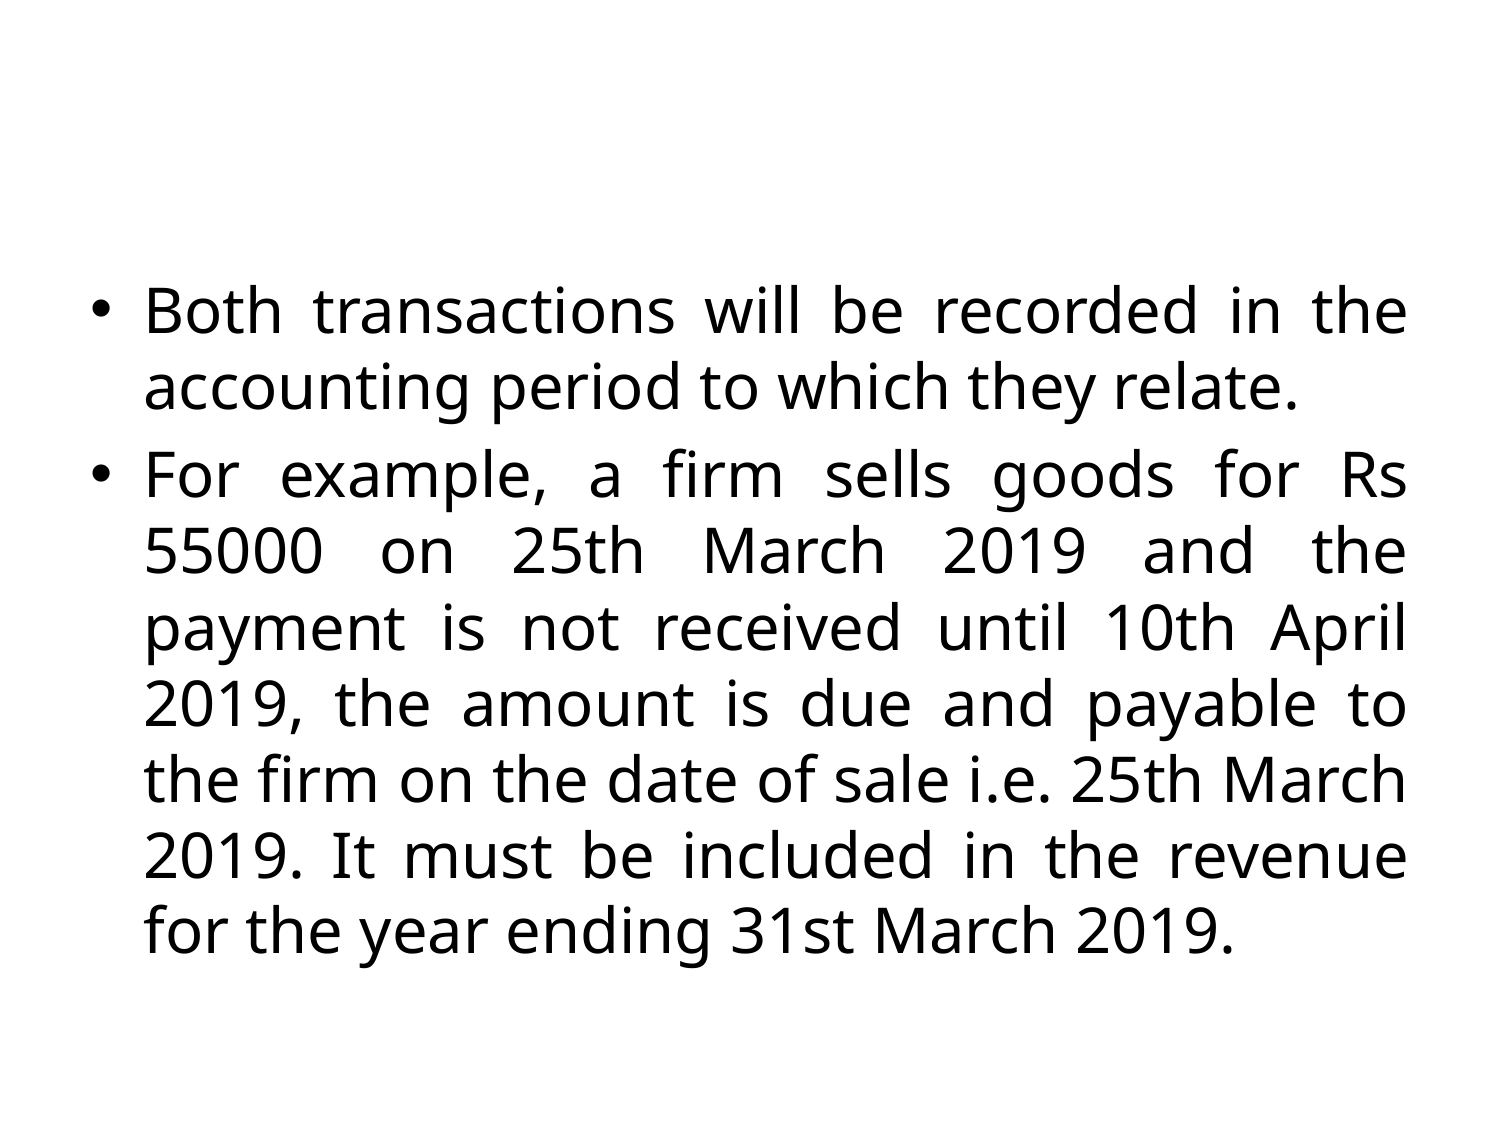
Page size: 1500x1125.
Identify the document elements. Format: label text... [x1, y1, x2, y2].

list Both transactions will be recorded in the accounting period to which they relate. For example, a firm sells goods for Rs 55000 on 25th March 2019 and the payment is not received until 10th April 2019, the amount is due and payable to the firm on the date of sale i.e. 25th March 2019. It must be included in the revenue for the year ending 31st March 2019. [75, 262, 1425, 1005]
